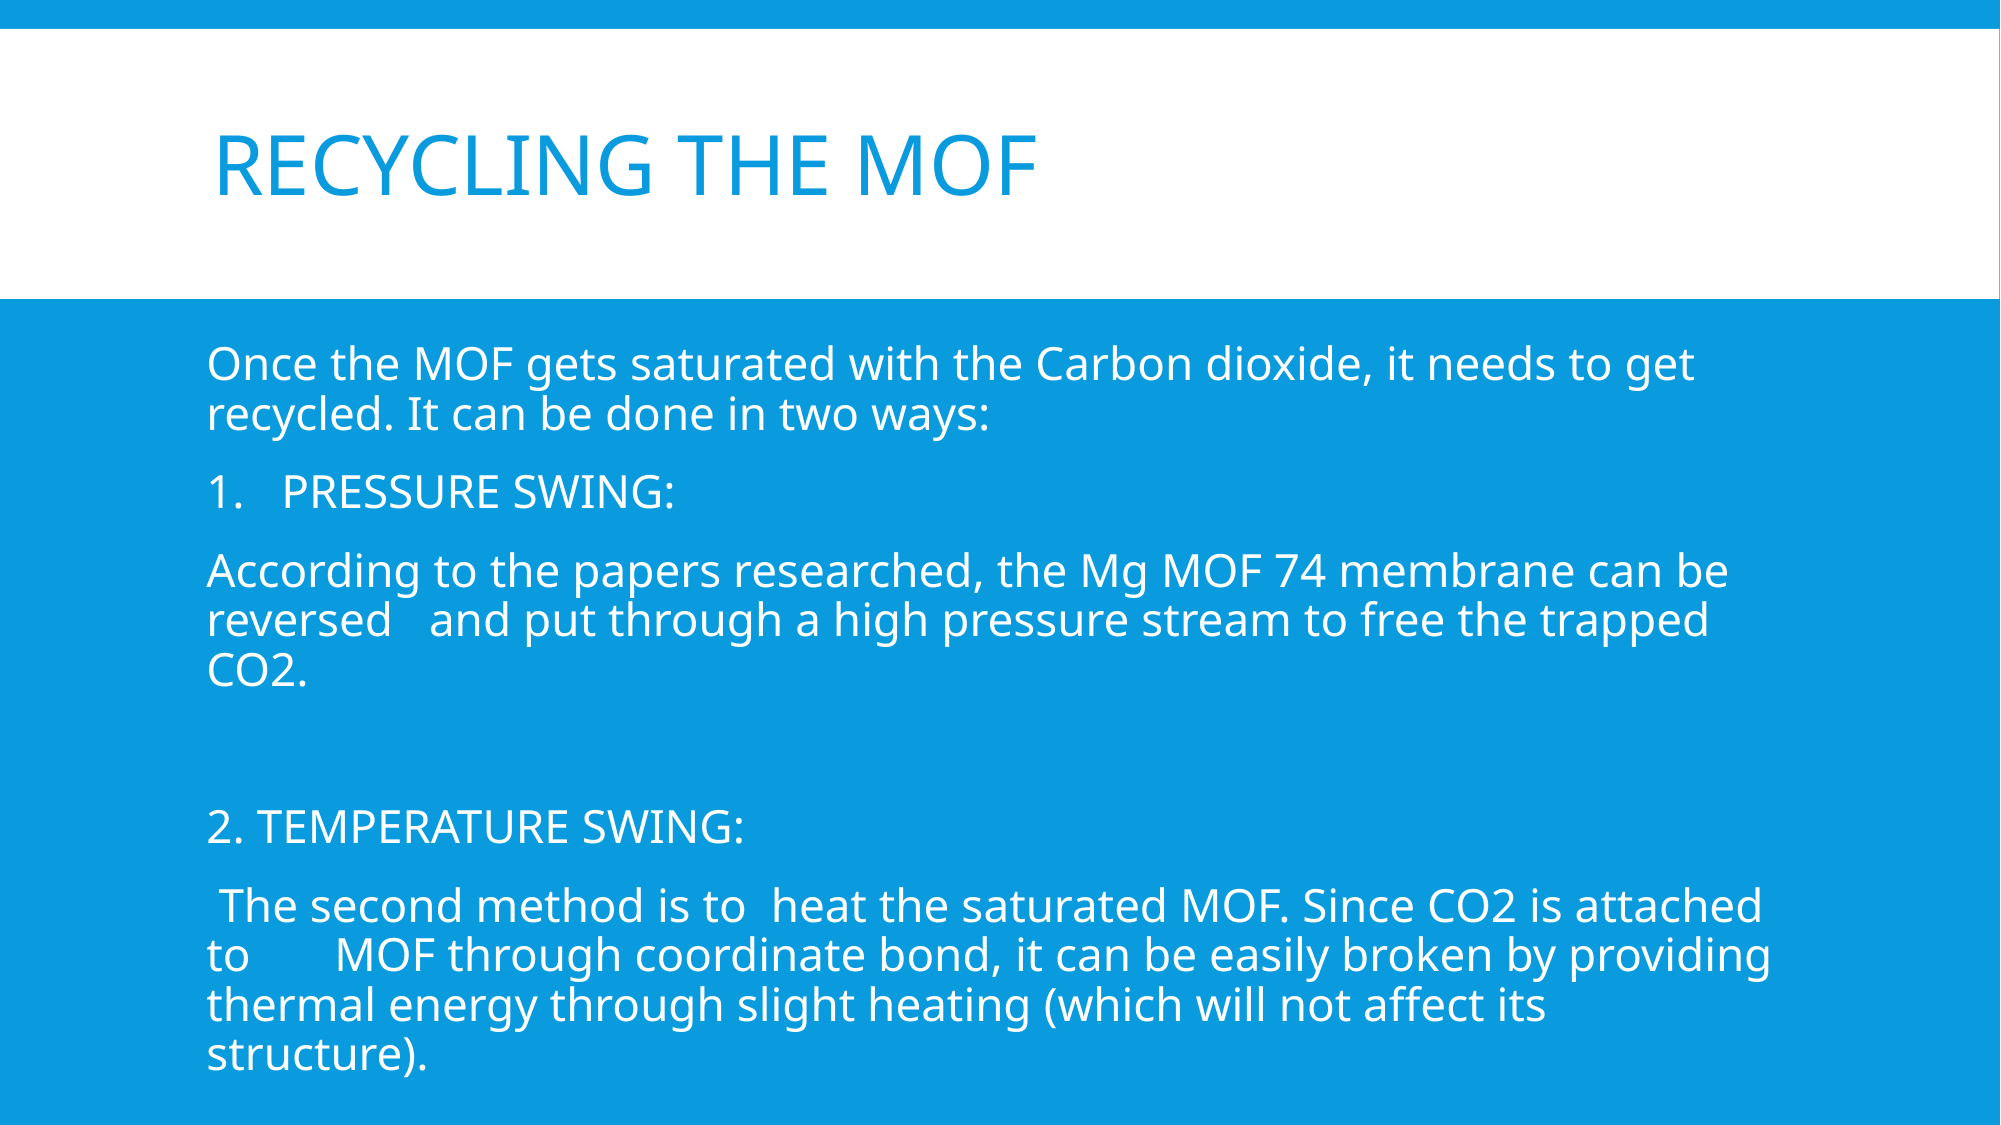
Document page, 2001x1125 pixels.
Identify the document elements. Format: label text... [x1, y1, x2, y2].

title Recycling the MOF [197, 46, 1803, 295]
list Once the MOF gets saturated with the Carbon dioxide, it needs to get recycled. It can be done in two ways: PRESSURE SWING: According to the papers researched, the Mg MOF 74 membrane can be reversed and put through a high pressure stream to free the trapped CO2. 2. TEMPERATURE SWING: The second method is to heat the saturated MOF. Since CO2 is attached to MOF through coordinate bond, it can be easily broken by providing thermal energy through slight heating (which will not affect its structure). [191, 333, 1797, 1125]
